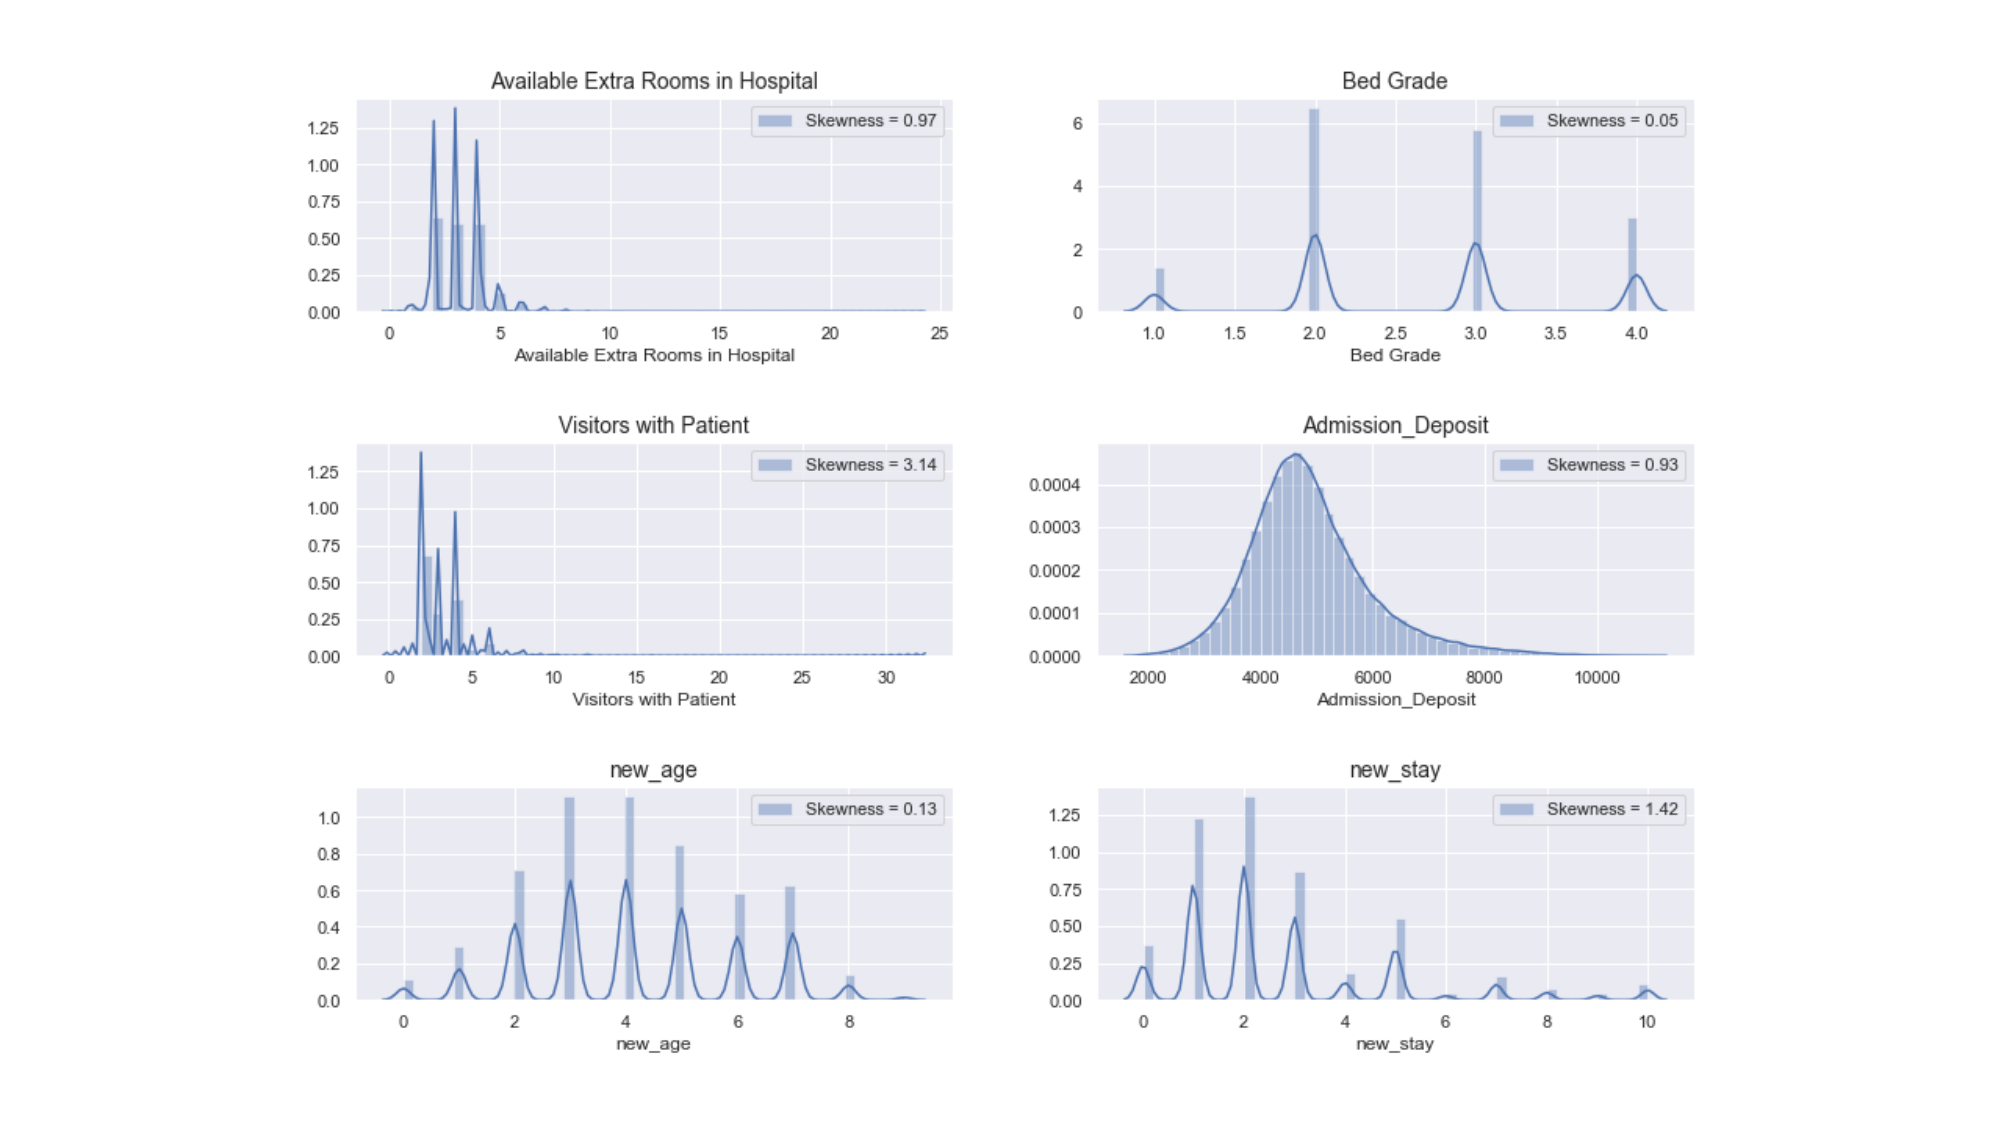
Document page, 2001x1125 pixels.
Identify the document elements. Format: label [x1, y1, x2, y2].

picture [296, 61, 1704, 1064]
